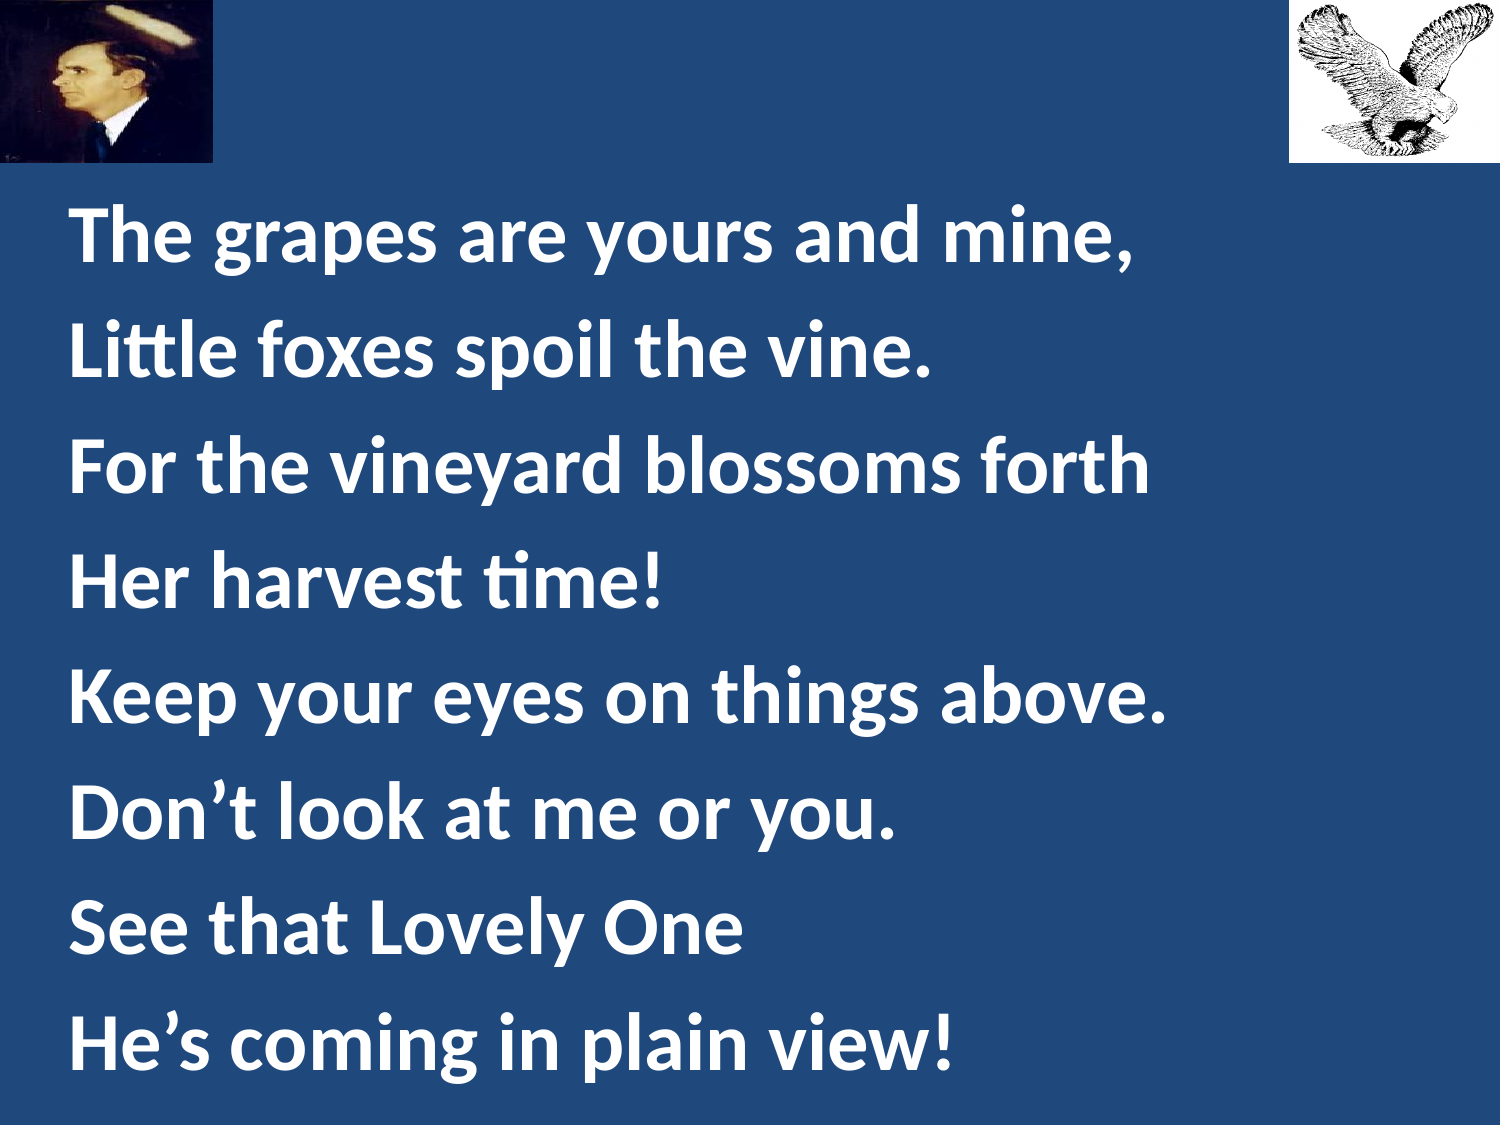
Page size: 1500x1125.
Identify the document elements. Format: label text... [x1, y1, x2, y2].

picture [0, 0, 213, 163]
list The grapes are yours and mine, Little foxes spoil the vine. For the vineyard blossoms forth Her harvest time! Keep your eyes on things above. Don’t look at me or you. See that Lovely One He’s coming in plain view! [53, 172, 1404, 1094]
picture [1288, 0, 1500, 163]
